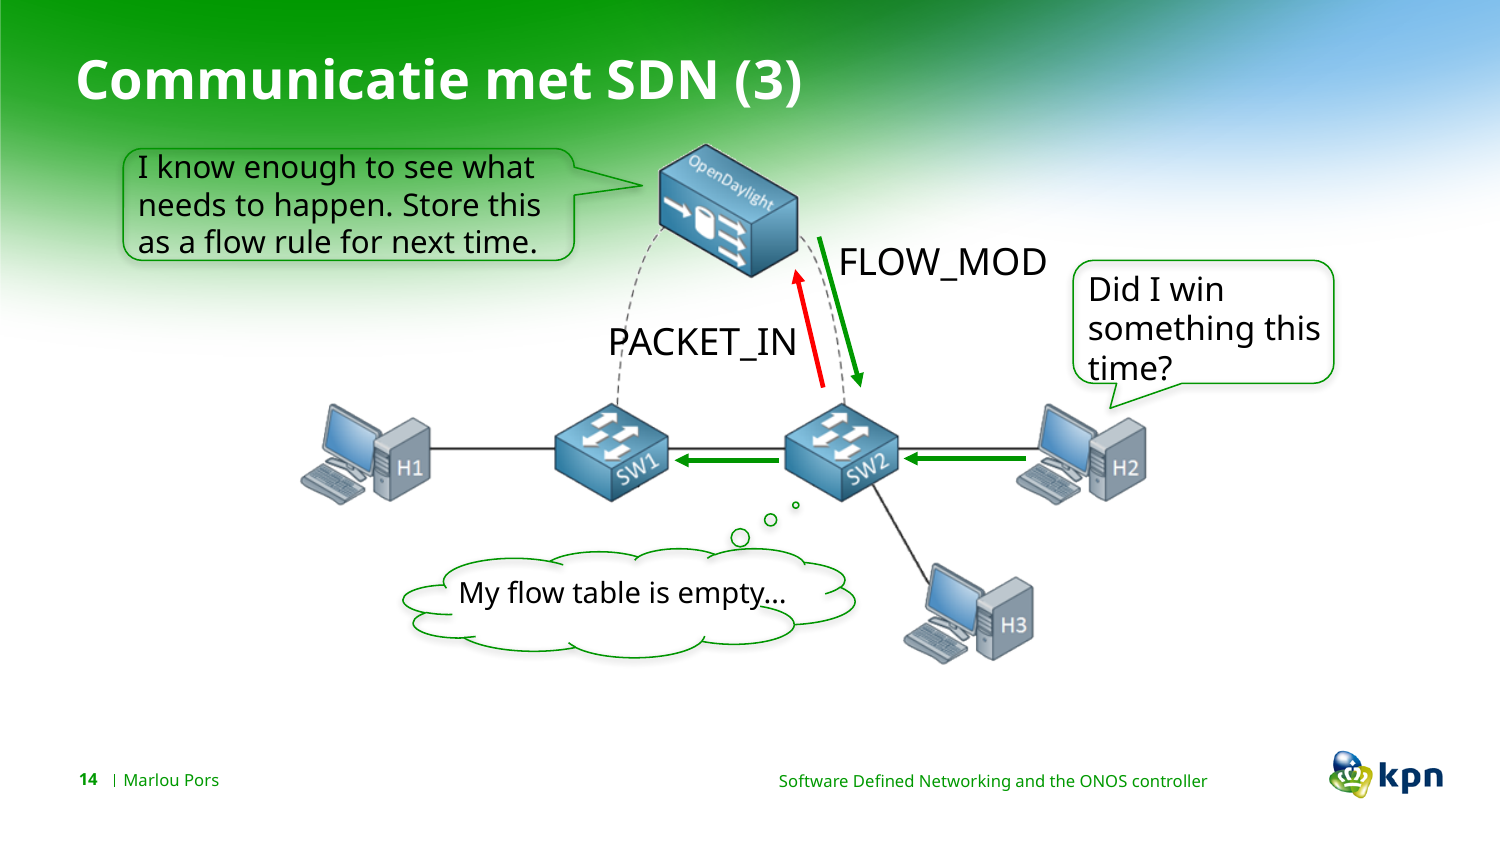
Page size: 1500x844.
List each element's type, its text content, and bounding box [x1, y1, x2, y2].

title Communicatie met SDN (3) [69, 45, 1443, 109]
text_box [818, 236, 861, 388]
picture [0, 0, 1500, 844]
slide_number 14 [78, 772, 123, 790]
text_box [794, 268, 813, 388]
slide_number Software Defined Networking and the ONOS controller [778, 771, 1255, 789]
text_box I know enough to see what needs to happen. Store this as a flow rule for next time. [123, 140, 298, 268]
text_box Did I win something this time? [1180, 260, 1351, 395]
footer Marlou Pors [123, 772, 736, 790]
